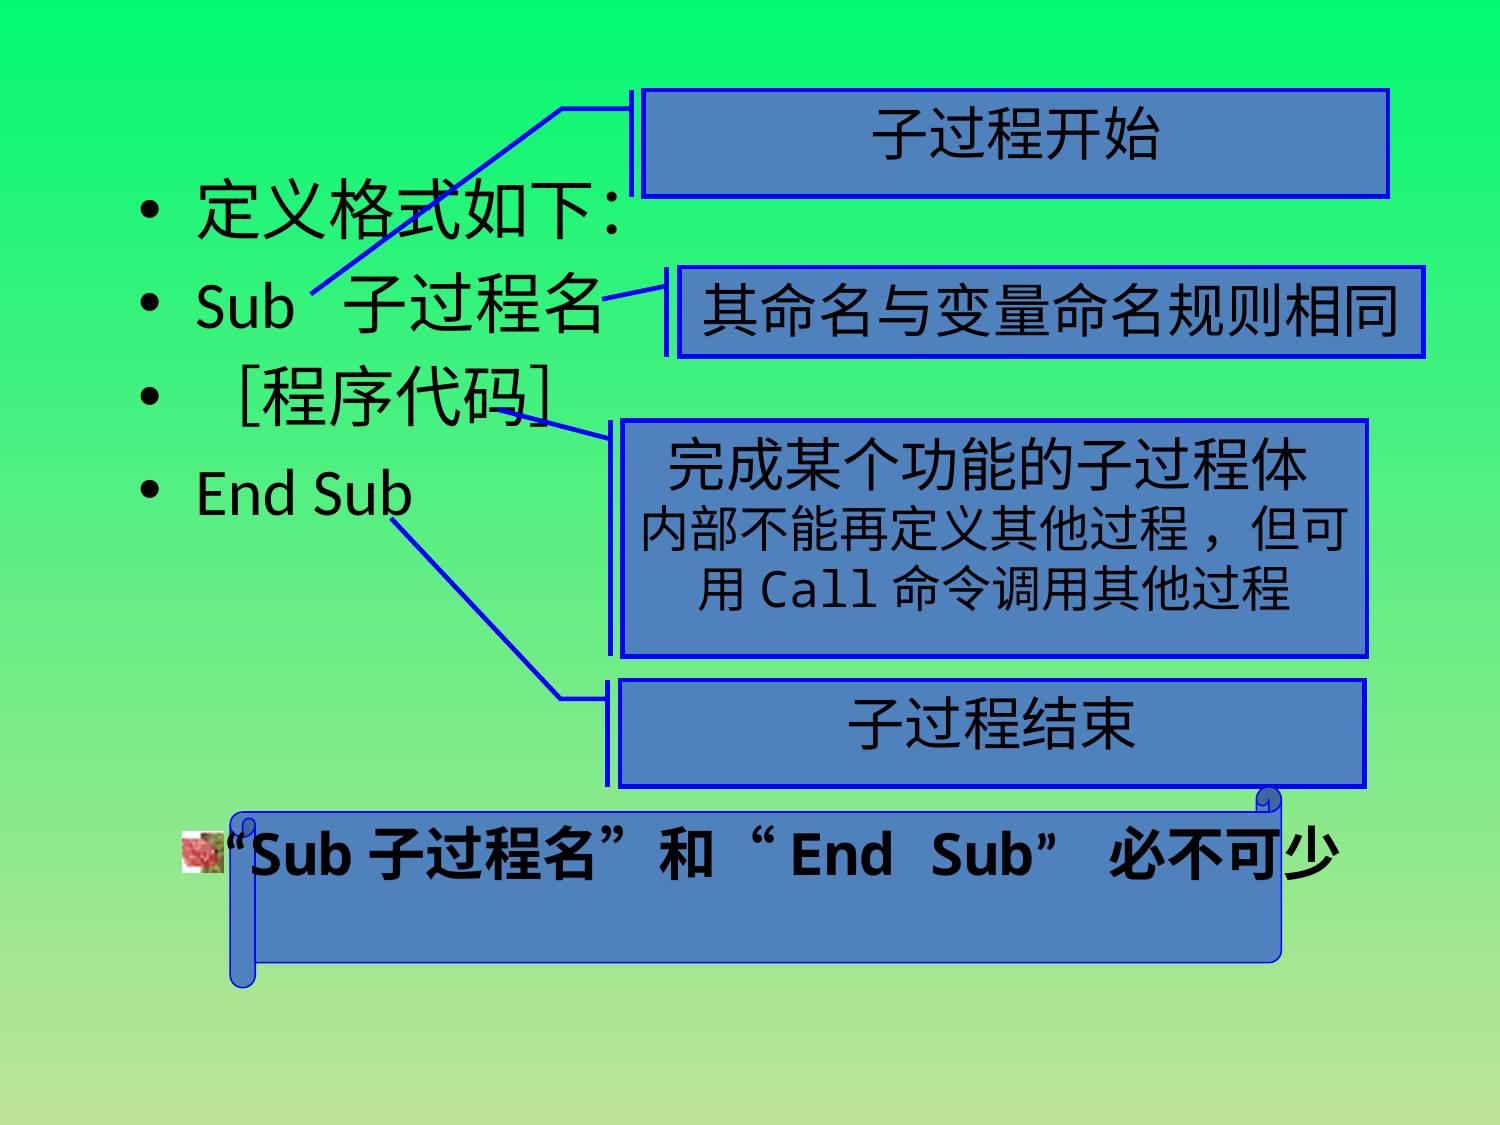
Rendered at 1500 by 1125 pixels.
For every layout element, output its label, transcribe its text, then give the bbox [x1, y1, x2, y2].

text_box 其命名与变量命名规则相同 [679, 267, 1424, 357]
text_box “Sub子过程名”和“End Sub” 必不可少 [230, 786, 1282, 988]
picture [182, 831, 224, 873]
list 定义格式如下： Sub 子过程名 ［程序代码］ End Sub [123, 160, 1425, 1005]
text_box 子过程结束 [620, 680, 1365, 787]
text_box 完成某个功能的子过程体 内部不能再定义其他过程 ，但可用Call命令调用其他过程 [622, 420, 1367, 657]
text_box 子过程开始 [643, 90, 1389, 197]
